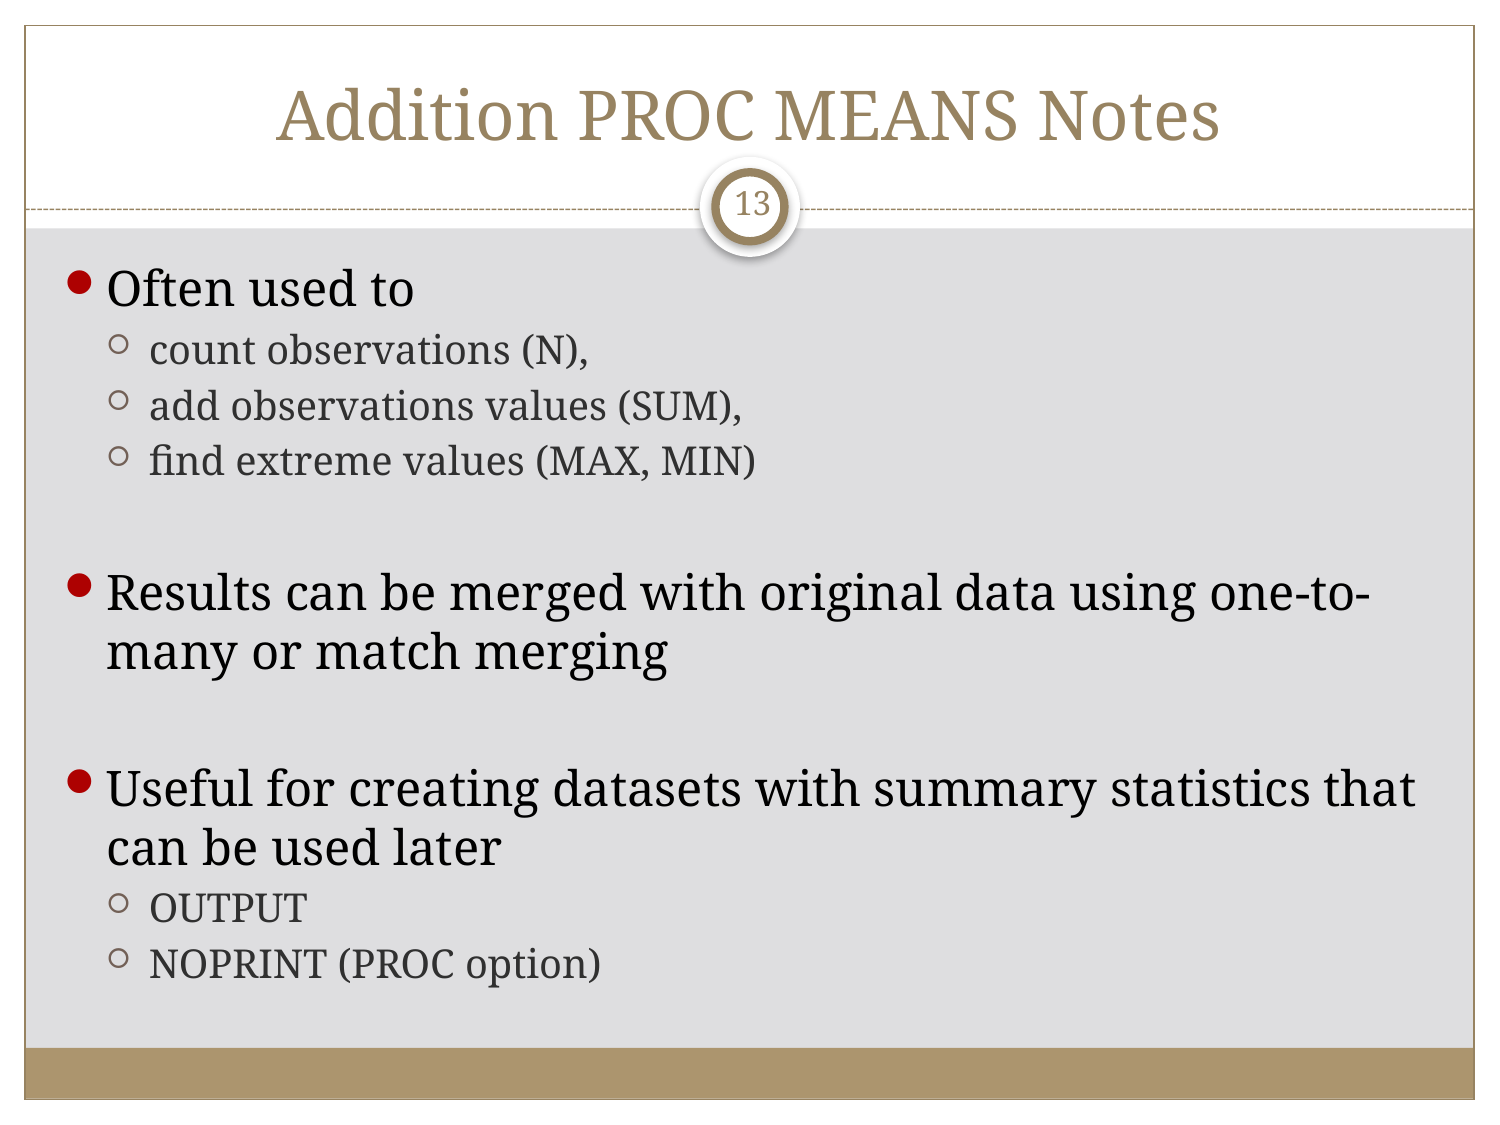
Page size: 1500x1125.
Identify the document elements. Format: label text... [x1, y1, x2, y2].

title Addition PROC MEANS Notes [49, 37, 1450, 162]
slide_number 13 [715, 168, 791, 241]
list Often used to count observations (N), add observations values (SUM), find extreme values (MAX, MIN) Results can be merged with original data using one-to-many or match merging Useful for creating datasets with summary statistics that can be used later OUTPUT NOPRINT (PROC option) [49, 250, 1445, 1001]
